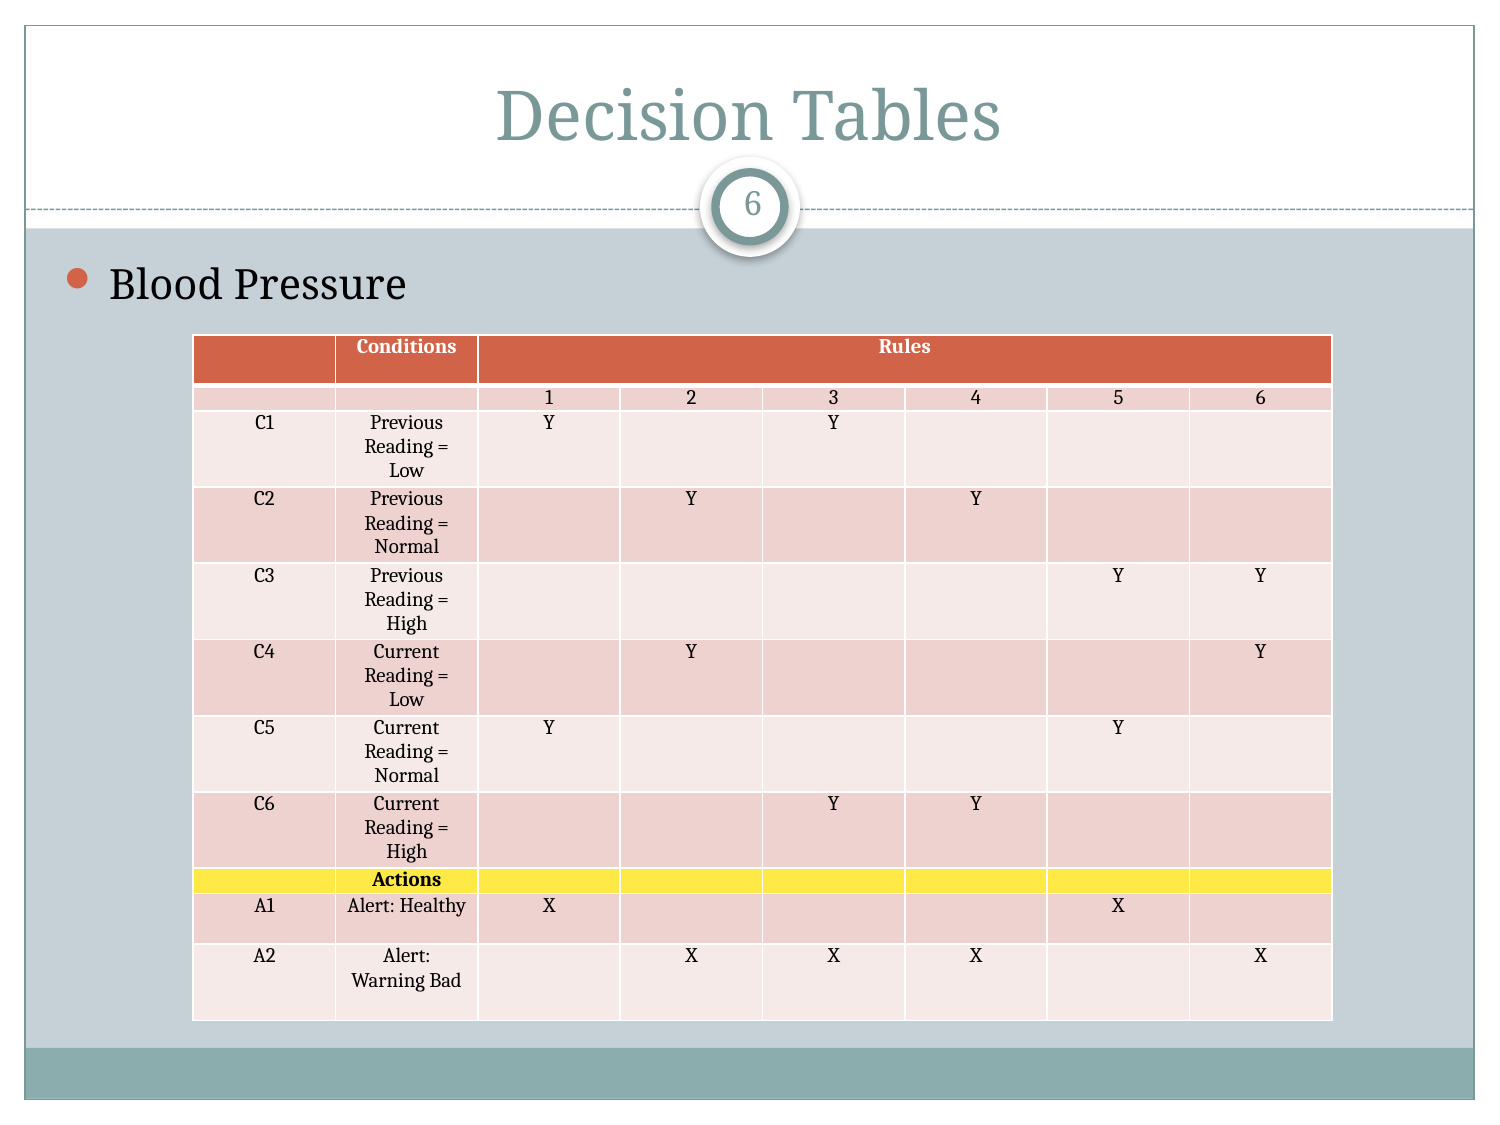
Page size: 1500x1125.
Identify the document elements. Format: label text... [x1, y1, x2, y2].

table_cell [1190, 717, 1331, 791]
table_cell [1048, 640, 1189, 715]
table_cell X [906, 945, 1046, 1020]
table_cell [621, 869, 762, 893]
table_cell [906, 412, 1046, 486]
table_cell 3 [763, 388, 904, 410]
table_cell [621, 412, 762, 486]
table_cell [194, 869, 335, 893]
table_cell 1 [479, 388, 619, 410]
list Blood Pressure [49, 250, 1445, 1001]
table_cell Y [763, 412, 904, 486]
table_cell 4 [906, 388, 1046, 410]
table_cell 6 [1190, 388, 1331, 410]
table_cell Previous Reading = High [336, 564, 477, 639]
table_cell Y [1190, 564, 1331, 639]
table_cell [906, 564, 1046, 639]
table_cell Y [906, 488, 1046, 562]
table_cell [906, 717, 1046, 791]
table_cell C5 [194, 717, 335, 791]
table_cell Y [479, 717, 619, 791]
table_cell [479, 793, 619, 867]
table_cell Alert: Healthy [336, 894, 477, 943]
table_cell A2 [194, 945, 335, 1020]
table_cell Current Reading = Low [336, 640, 477, 715]
table_cell [763, 869, 904, 893]
table_cell [763, 894, 904, 943]
table_cell Previous Reading = Low [336, 412, 477, 486]
table_cell Y [621, 640, 762, 715]
table_cell C4 [194, 640, 335, 715]
table_cell Y [763, 793, 904, 867]
table_cell [1048, 945, 1189, 1020]
table_cell [763, 488, 904, 562]
table_cell [479, 488, 619, 562]
table_header Conditions [336, 336, 477, 383]
table_cell Y [479, 412, 619, 486]
table_cell [336, 388, 477, 410]
table_header Rules [479, 336, 1331, 383]
table_cell C6 [194, 793, 335, 867]
table_cell [479, 945, 619, 1020]
table_cell [479, 869, 619, 893]
table_header [194, 336, 335, 383]
table_cell [763, 564, 904, 639]
table_cell [763, 640, 904, 715]
table_cell [1190, 488, 1331, 562]
table_cell X [763, 945, 904, 1020]
table_cell [621, 564, 762, 639]
table_cell C1 [194, 412, 335, 486]
table_cell [621, 793, 762, 867]
title Decision Tables [49, 37, 1450, 162]
table_cell A1 [194, 894, 335, 943]
table_cell [1048, 869, 1189, 893]
table_cell [1190, 894, 1331, 943]
table_cell X [1190, 945, 1331, 1020]
table_cell [1048, 412, 1189, 486]
table_cell 2 [621, 388, 762, 410]
table_cell Actions [336, 869, 477, 893]
table_cell C2 [194, 488, 335, 562]
table_cell 5 [1048, 388, 1189, 410]
table_cell [1190, 869, 1331, 893]
table_cell Current Reading = High [336, 793, 477, 867]
table_cell Y [1048, 564, 1189, 639]
table_cell C3 [194, 564, 335, 639]
table_cell [621, 717, 762, 791]
table_cell X [479, 894, 619, 943]
table_cell X [621, 945, 762, 1020]
table_cell [479, 564, 619, 639]
table_cell [1048, 488, 1189, 562]
table_cell [906, 869, 1046, 893]
table_cell Y [1190, 640, 1331, 715]
table_cell [194, 388, 335, 410]
table_cell [906, 894, 1046, 943]
table_cell [1190, 793, 1331, 867]
table_cell Previous Reading = Normal [336, 488, 477, 562]
table_cell [1048, 793, 1189, 867]
table_cell Alert: Warning Bad [336, 945, 477, 1020]
table_cell Y [906, 793, 1046, 867]
table_cell [763, 717, 904, 791]
table_cell X [1048, 894, 1189, 943]
table_cell Y [1048, 717, 1189, 791]
table_cell [1190, 412, 1331, 486]
table_cell Y [621, 488, 762, 562]
table_cell Current Reading = Normal [336, 717, 477, 791]
table_cell [621, 894, 762, 943]
table_cell [906, 640, 1046, 715]
table_cell [479, 640, 619, 715]
slide_number 6 [715, 168, 791, 241]
